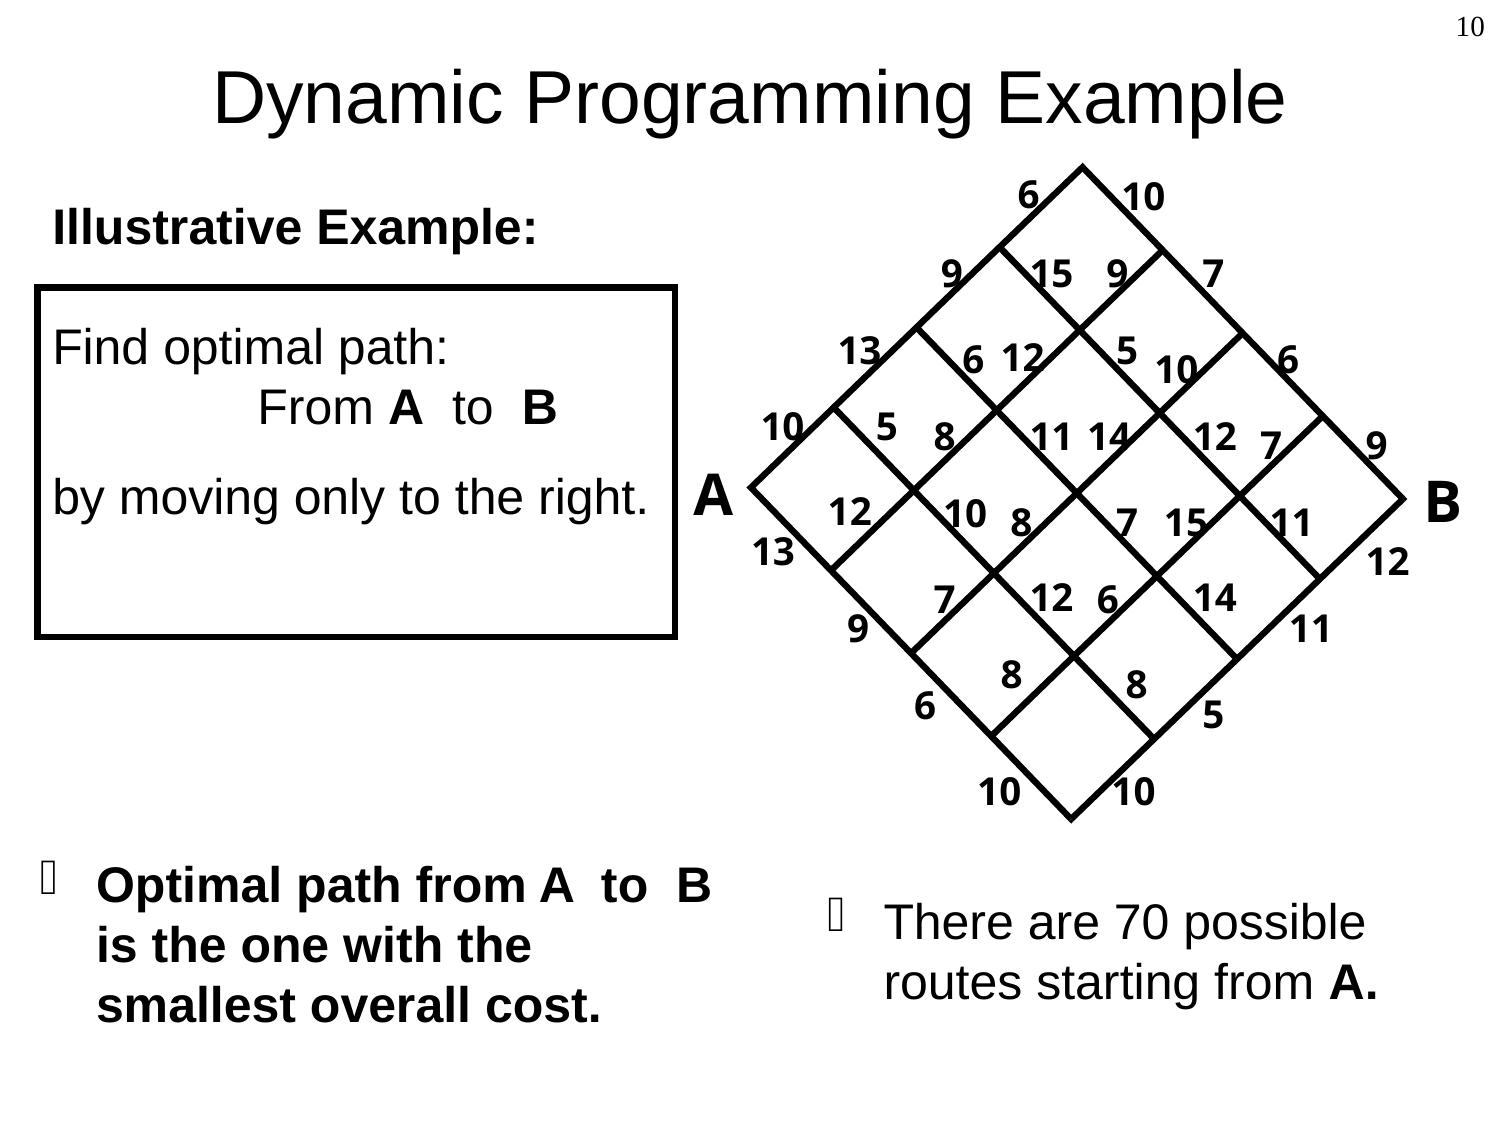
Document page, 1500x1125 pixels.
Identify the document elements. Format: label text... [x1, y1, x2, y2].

picture [687, 162, 1476, 824]
text_box [37, 287, 675, 638]
text_box Optimal path from A to B is the one with the smallest overall cost. [24, 800, 750, 1088]
text_box Illustrative Example: Find optimal path: From A to B by moving only to the right. [37, 187, 682, 738]
text_box Dynamic Programming Example [112, 0, 1388, 187]
text_box There are 70 possible routes starting from A. [812, 837, 1500, 1125]
text_box <number> [1388, 0, 1500, 75]
